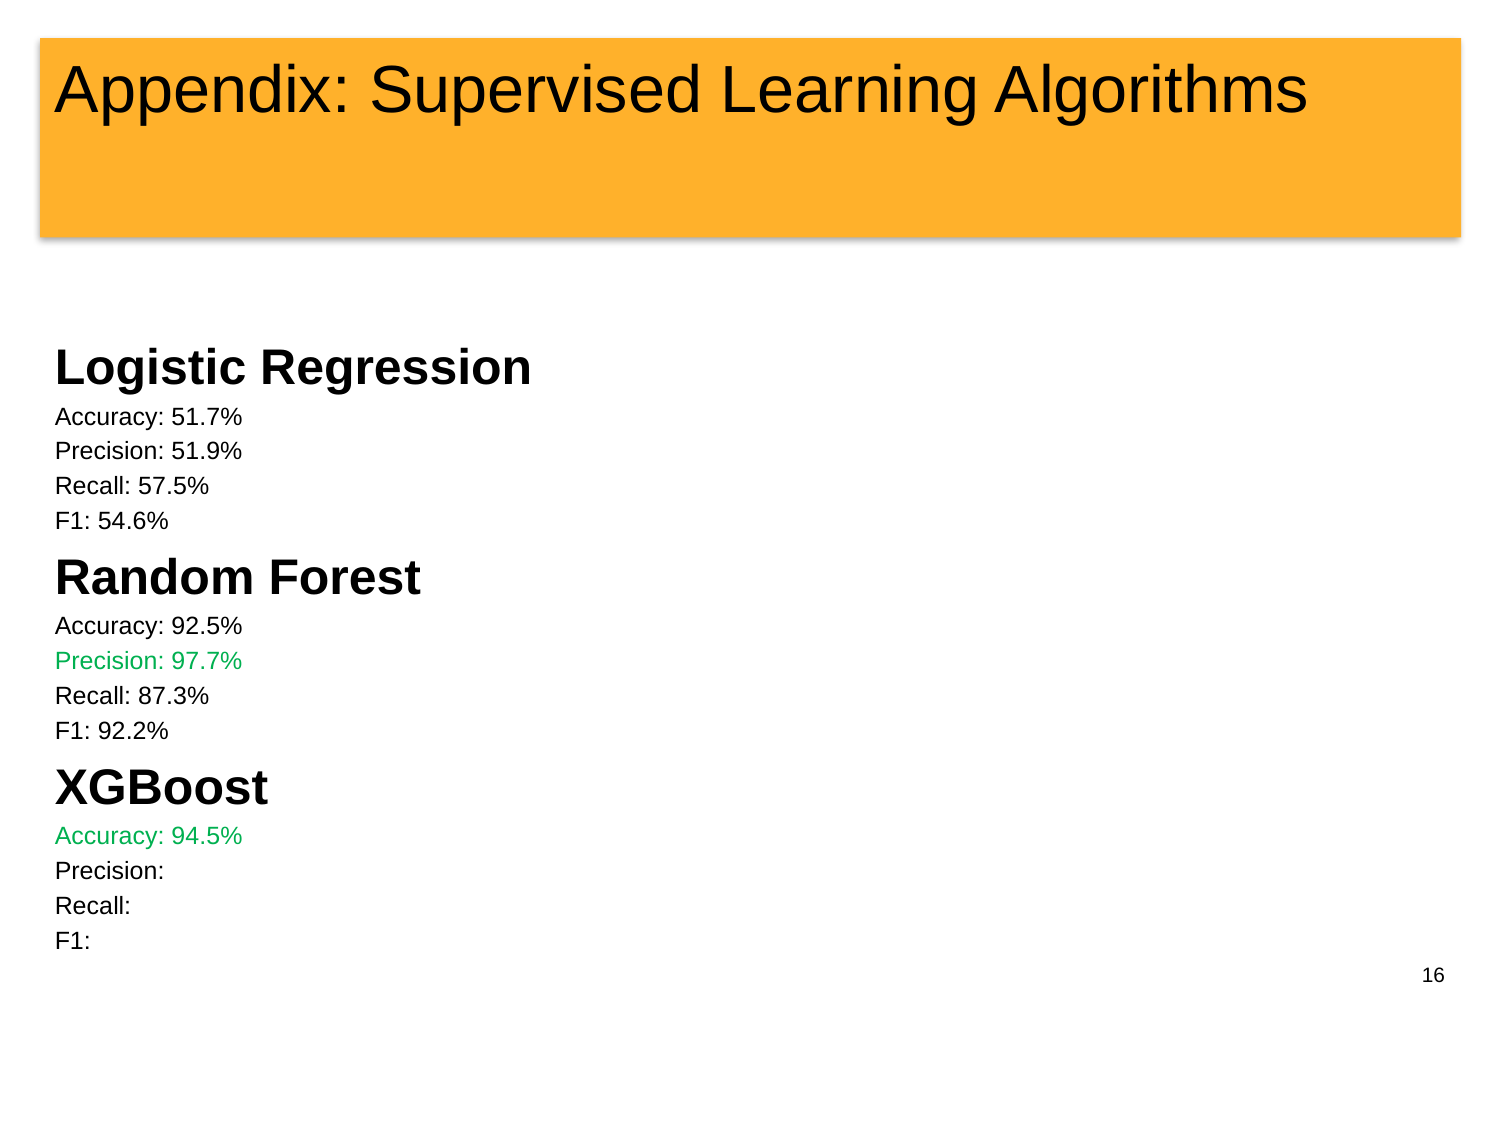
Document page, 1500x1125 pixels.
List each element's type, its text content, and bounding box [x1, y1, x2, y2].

text_box Logistic Regression Accuracy: 51.7% Precision: 51.9% Recall: 57.5% F1: 54.6% Random Forest Accuracy: 92.5% Precision: 97.7% Recall: 87.3% F1: 92.2% XGBoost Accuracy: 94.5% Precision: Recall: F1: [40, 327, 923, 977]
text_box [39, 37, 1462, 238]
text_box Appendix: Supervised Learning Algorithms [40, 38, 1390, 226]
